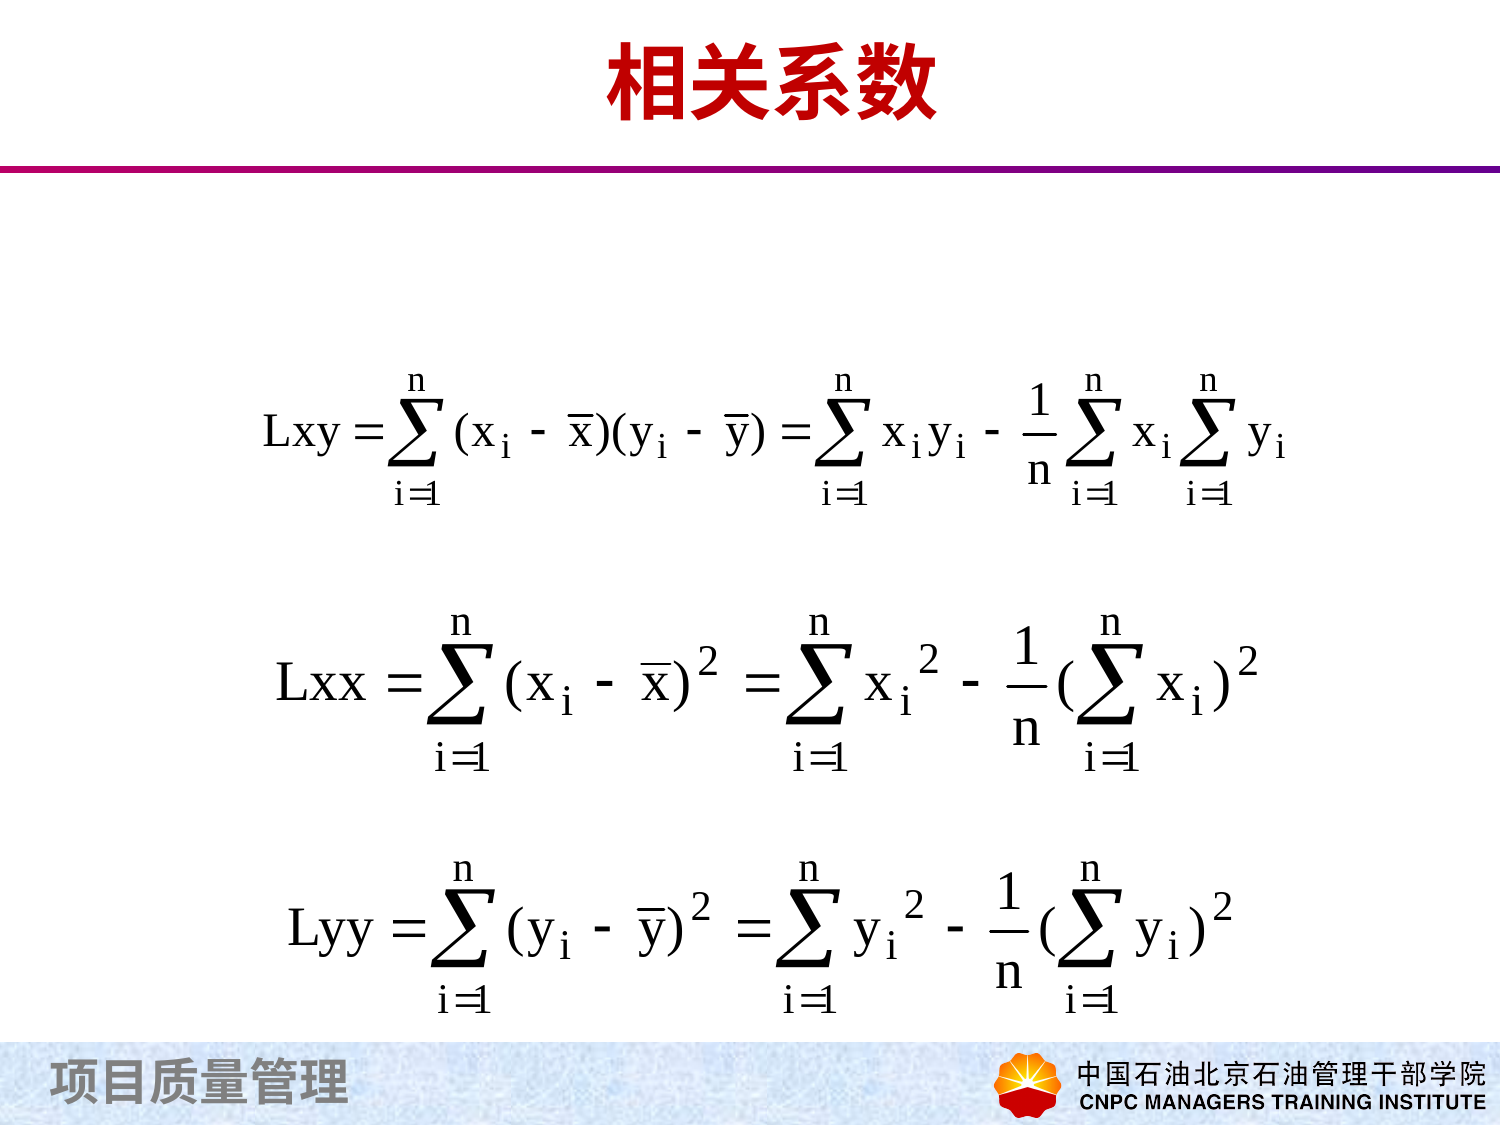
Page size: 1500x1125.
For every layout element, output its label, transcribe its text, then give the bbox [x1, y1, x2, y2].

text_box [265, 585, 1270, 783]
picture [0, 1042, 1500, 1125]
title 相关系数 [76, 1, 1468, 162]
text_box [277, 833, 1247, 1025]
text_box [253, 349, 1306, 516]
